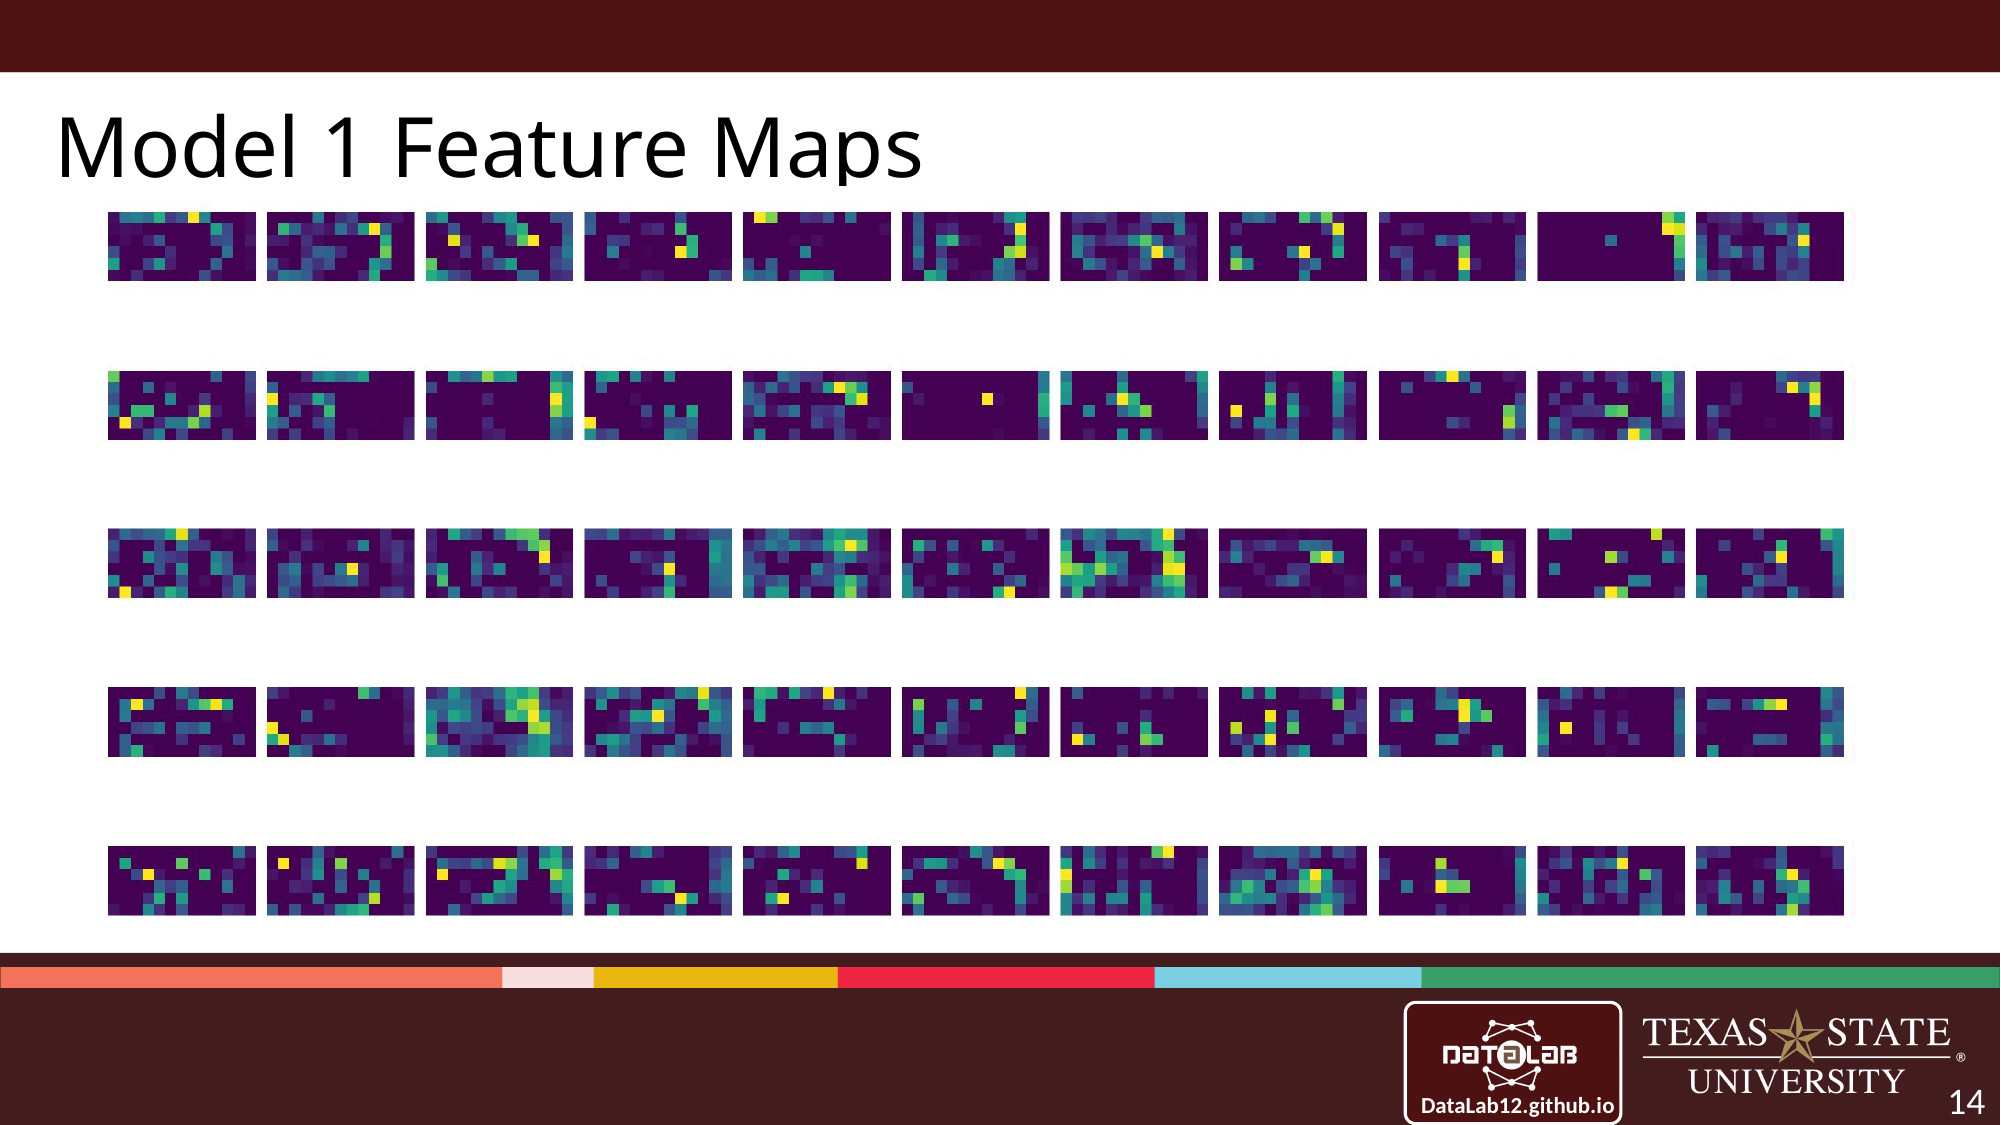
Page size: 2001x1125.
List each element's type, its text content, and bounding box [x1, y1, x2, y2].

title Model 1 Feature Maps [39, 82, 1794, 218]
picture [85, 186, 1855, 938]
picture [0, 967, 2000, 1125]
picture [1407, 1004, 1619, 1122]
